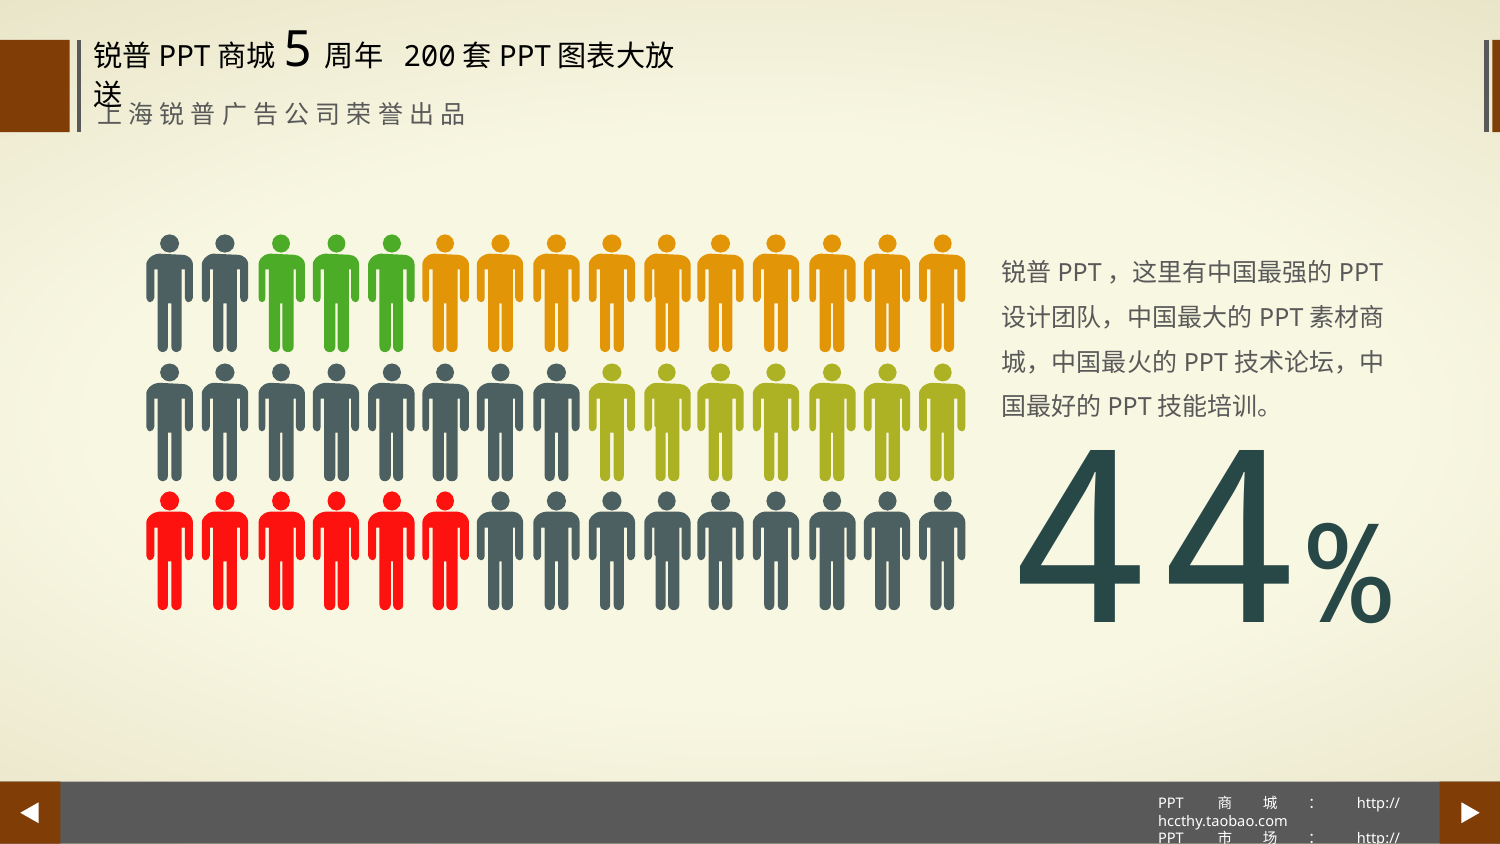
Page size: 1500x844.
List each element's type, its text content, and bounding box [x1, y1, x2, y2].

text_box [863, 253, 911, 353]
text_box [546, 363, 567, 382]
text_box [215, 363, 235, 382]
text_box [422, 511, 469, 611]
text_box [312, 382, 360, 482]
text_box [710, 491, 731, 511]
text_box [933, 234, 952, 253]
text_box [822, 234, 842, 253]
text_box [878, 491, 897, 511]
text_box [602, 363, 622, 382]
text_box [822, 491, 842, 511]
text_box [491, 363, 510, 382]
text_box [644, 511, 691, 611]
text_box [602, 234, 622, 253]
text_box [327, 491, 346, 511]
text_box [382, 363, 402, 382]
text_box [312, 511, 360, 611]
text_box [697, 382, 744, 482]
text_box [657, 234, 676, 253]
text_box [422, 382, 469, 482]
text_box [258, 382, 305, 482]
text_box [697, 511, 744, 611]
text_box [644, 253, 691, 353]
text_box [710, 234, 731, 253]
text_box [382, 491, 402, 511]
text_box [766, 234, 786, 253]
text_box [491, 234, 510, 253]
text_box [878, 234, 897, 253]
picture [0, 0, 1500, 781]
text_box [710, 363, 731, 382]
text_box [312, 253, 360, 353]
text_box [476, 253, 524, 353]
text_box [368, 382, 415, 482]
text_box [546, 234, 567, 253]
text_box [201, 253, 249, 353]
text_box [752, 511, 800, 611]
text_box [766, 363, 786, 382]
text_box [657, 491, 676, 511]
text_box [878, 363, 897, 382]
text_box [533, 511, 580, 611]
text_box [809, 511, 856, 611]
text_box [146, 382, 193, 482]
text_box [436, 234, 455, 253]
text_box [588, 253, 636, 353]
text_box [215, 234, 235, 253]
text_box [368, 511, 415, 611]
text_box [602, 491, 622, 511]
text_box [146, 253, 193, 353]
text_box [919, 253, 966, 353]
text_box [476, 382, 524, 482]
text_box [919, 511, 966, 611]
text_box [327, 234, 346, 253]
text_box [272, 234, 291, 253]
text_box [752, 382, 800, 482]
text_box [533, 382, 580, 482]
text_box [809, 253, 856, 353]
text_box [258, 511, 305, 611]
text_box [809, 382, 856, 482]
text_box [588, 511, 636, 611]
text_box [546, 491, 567, 511]
text_box [422, 253, 469, 353]
text_box [766, 491, 786, 511]
text_box [201, 511, 249, 611]
text_box 44% [993, 375, 1406, 678]
text_box [863, 382, 911, 482]
text_box [368, 253, 415, 353]
text_box [657, 363, 676, 382]
text_box [588, 382, 636, 482]
text_box [160, 363, 180, 382]
text_box [533, 253, 580, 353]
text_box [644, 382, 691, 482]
text_box [476, 511, 524, 611]
text_box [933, 491, 952, 511]
text_box [436, 491, 455, 511]
text_box [436, 363, 455, 382]
text_box [160, 234, 180, 253]
text_box [382, 234, 402, 253]
text_box [160, 491, 180, 511]
text_box 锐普PPT，这里有中国最强的PPT设计团队，中国最大的PPT素材商城，中国最火的PPT技术论坛，中国最好的PPT技能培训。 [986, 233, 1400, 429]
text_box [752, 253, 800, 353]
text_box [258, 253, 305, 353]
text_box [272, 363, 291, 382]
text_box [272, 491, 291, 511]
text_box [919, 382, 966, 482]
text_box [822, 363, 842, 382]
text_box [327, 363, 346, 382]
text_box [491, 491, 510, 511]
text_box [201, 382, 249, 482]
text_box [146, 511, 193, 611]
text_box [863, 511, 911, 611]
text_box [215, 491, 235, 511]
text_box [697, 253, 744, 353]
text_box [933, 363, 952, 382]
